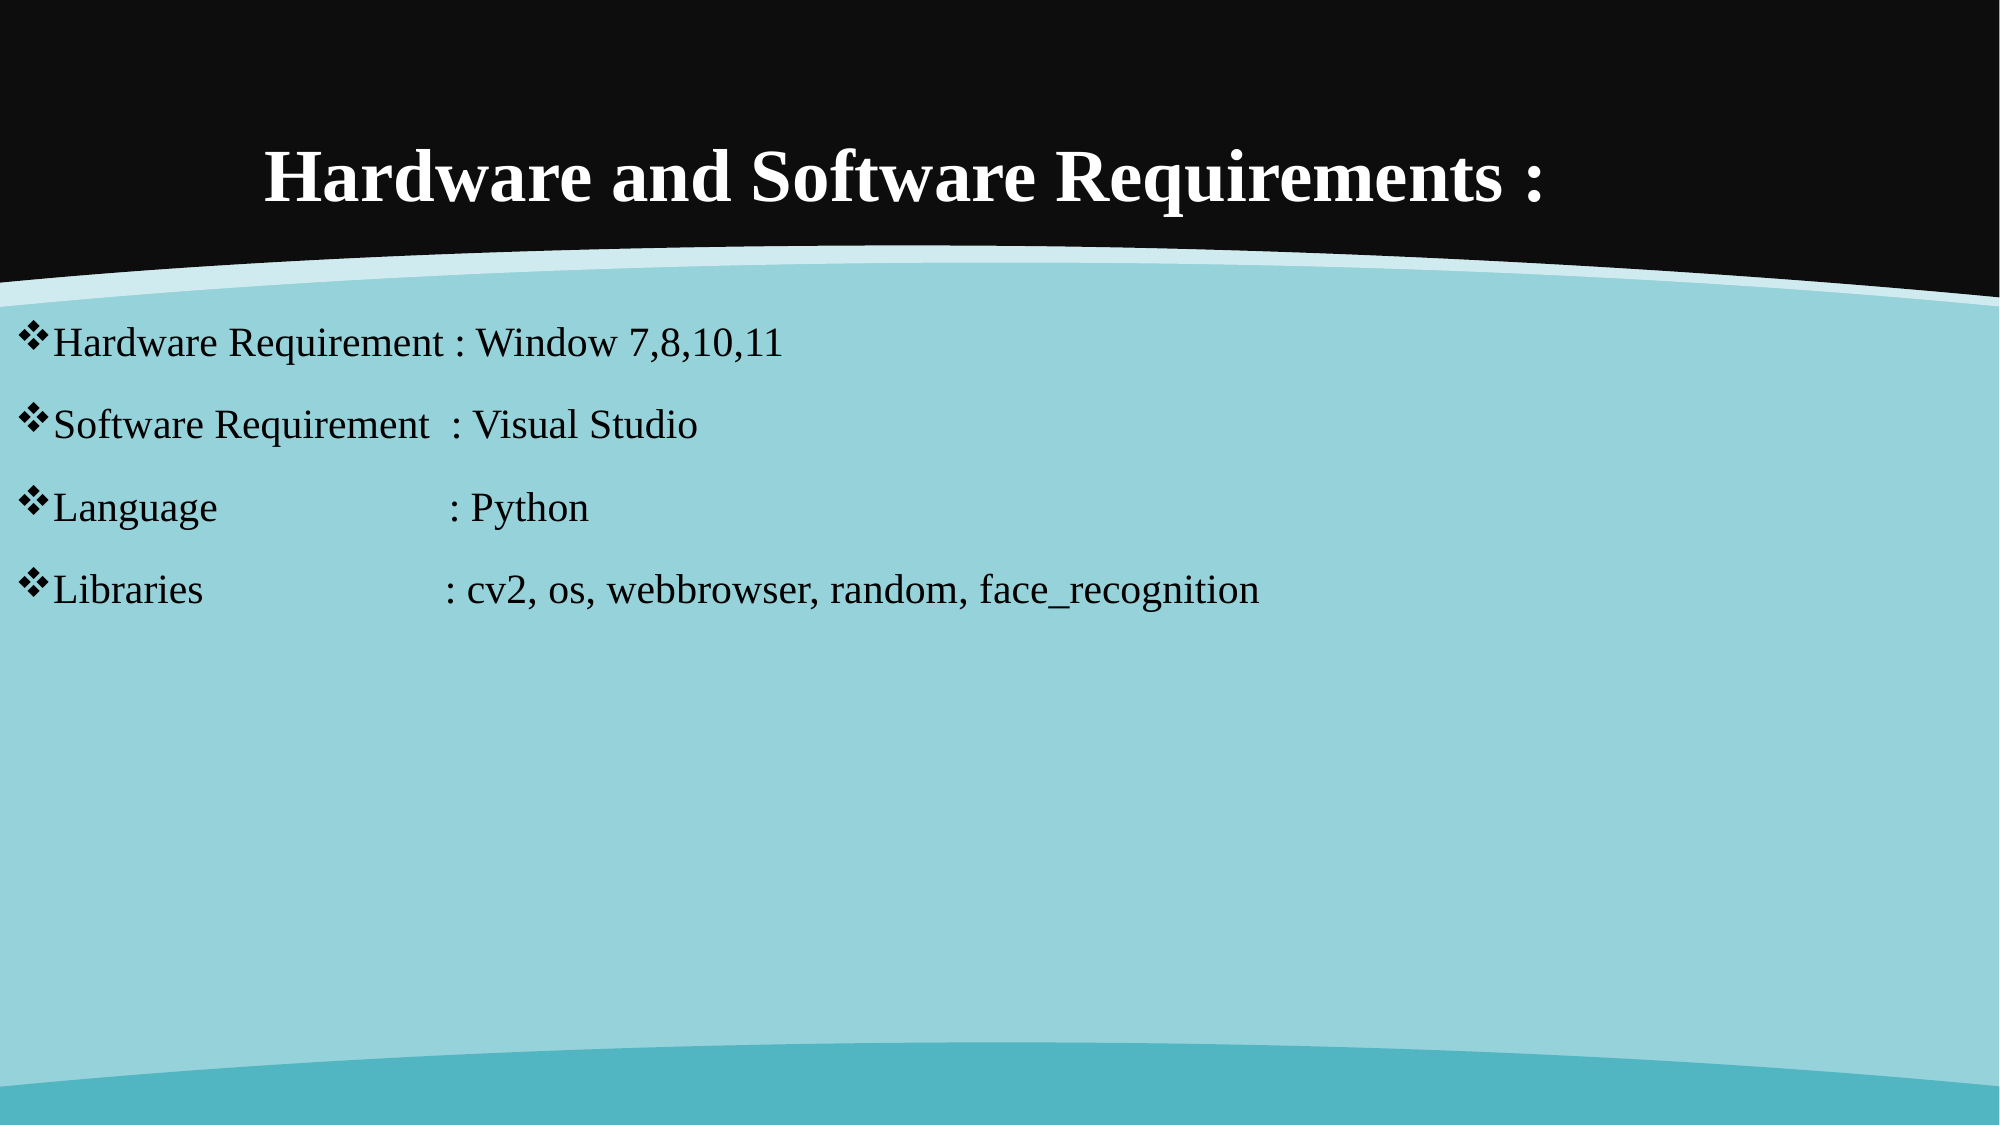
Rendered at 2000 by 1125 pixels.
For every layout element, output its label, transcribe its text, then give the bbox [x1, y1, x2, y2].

list Hardware Requirement : Window 7,8,10,11 Software Requirement : Visual Studio Language : Python Libraries : cv2, os, webbrowser, random, face_recognition [0, 312, 2000, 1038]
title Hardware and Software Requirements : [249, 45, 1750, 225]
